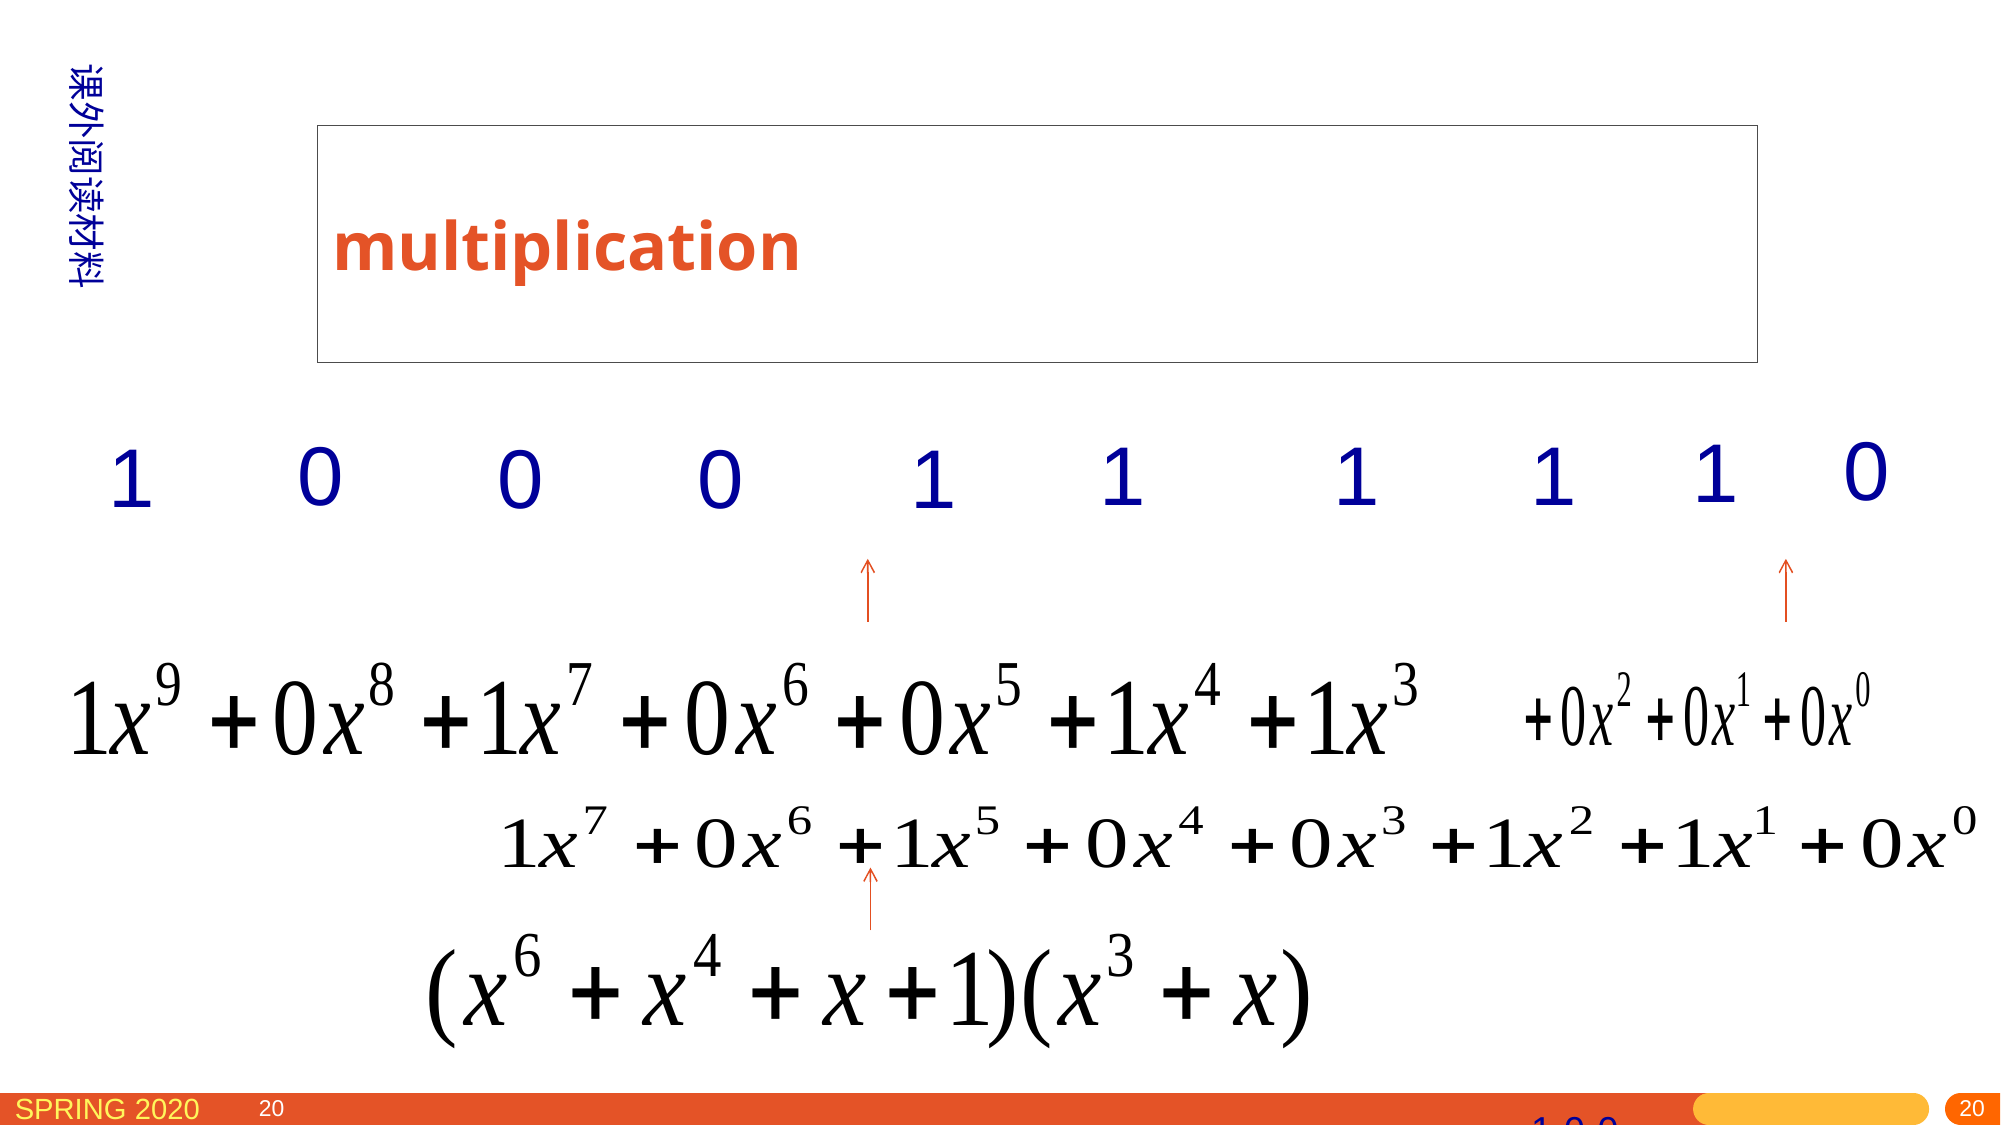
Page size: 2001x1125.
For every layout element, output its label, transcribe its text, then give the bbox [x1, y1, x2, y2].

text_box 课外阅读材料 [42, 48, 118, 439]
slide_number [1516, 1098, 1905, 1125]
text_box 1 [93, 416, 170, 532]
text_box 0 [282, 414, 359, 530]
text_box 1 [1515, 414, 1592, 530]
text_box 0 [682, 417, 759, 533]
text_box 0 [1828, 409, 1905, 524]
text_box 1 [1678, 411, 1754, 527]
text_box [1515, 650, 1881, 768]
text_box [493, 788, 1995, 886]
text_box 1 [895, 417, 972, 533]
text_box 1 [1318, 414, 1395, 530]
text_box 0 [482, 417, 559, 533]
text_box 1 [1084, 414, 1161, 530]
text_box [411, 906, 1330, 1072]
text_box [62, 635, 1431, 782]
title multiplication [317, 125, 1758, 363]
